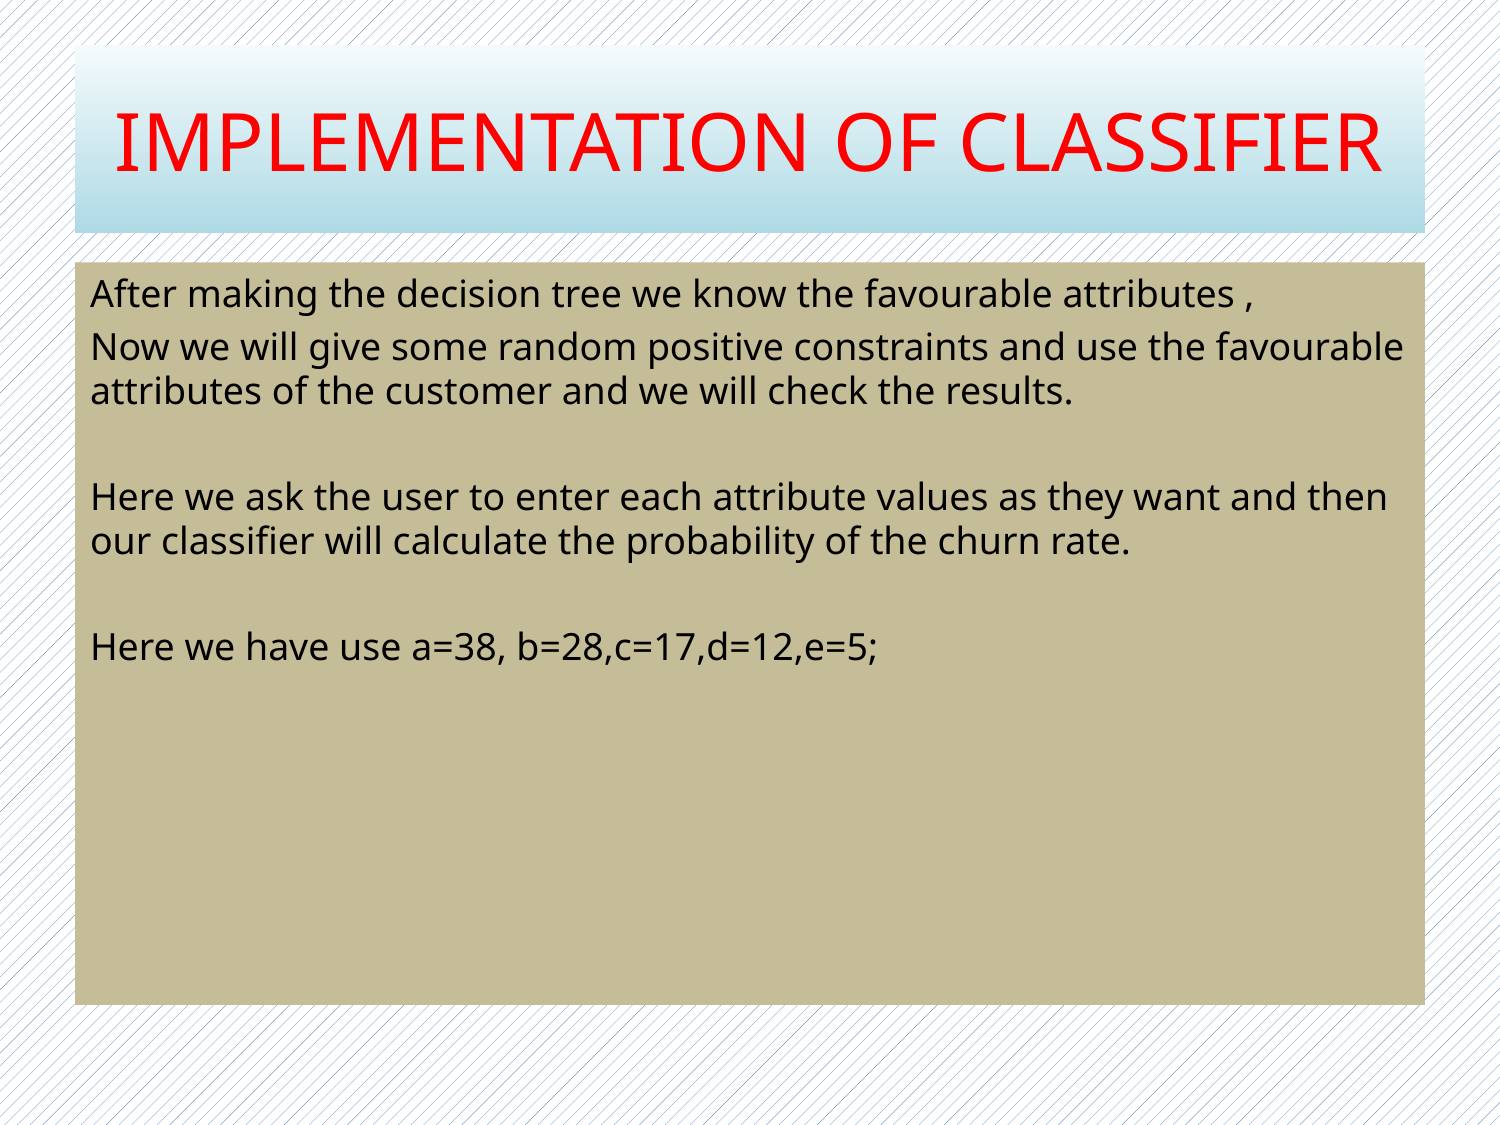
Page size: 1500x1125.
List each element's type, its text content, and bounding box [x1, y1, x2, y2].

list After making the decision tree we know the favourable attributes , Now we will give some random positive constraints and use the favourable attributes of the customer and we will check the results. Here we ask the user to enter each attribute values as they want and then our classifier will calculate the probability of the churn rate. Here we have use a=38, b=28,c=17,d=12,e=5; [75, 262, 1425, 1005]
title IMPLEMENTATION OF CLASSIFIER [75, 45, 1425, 233]
